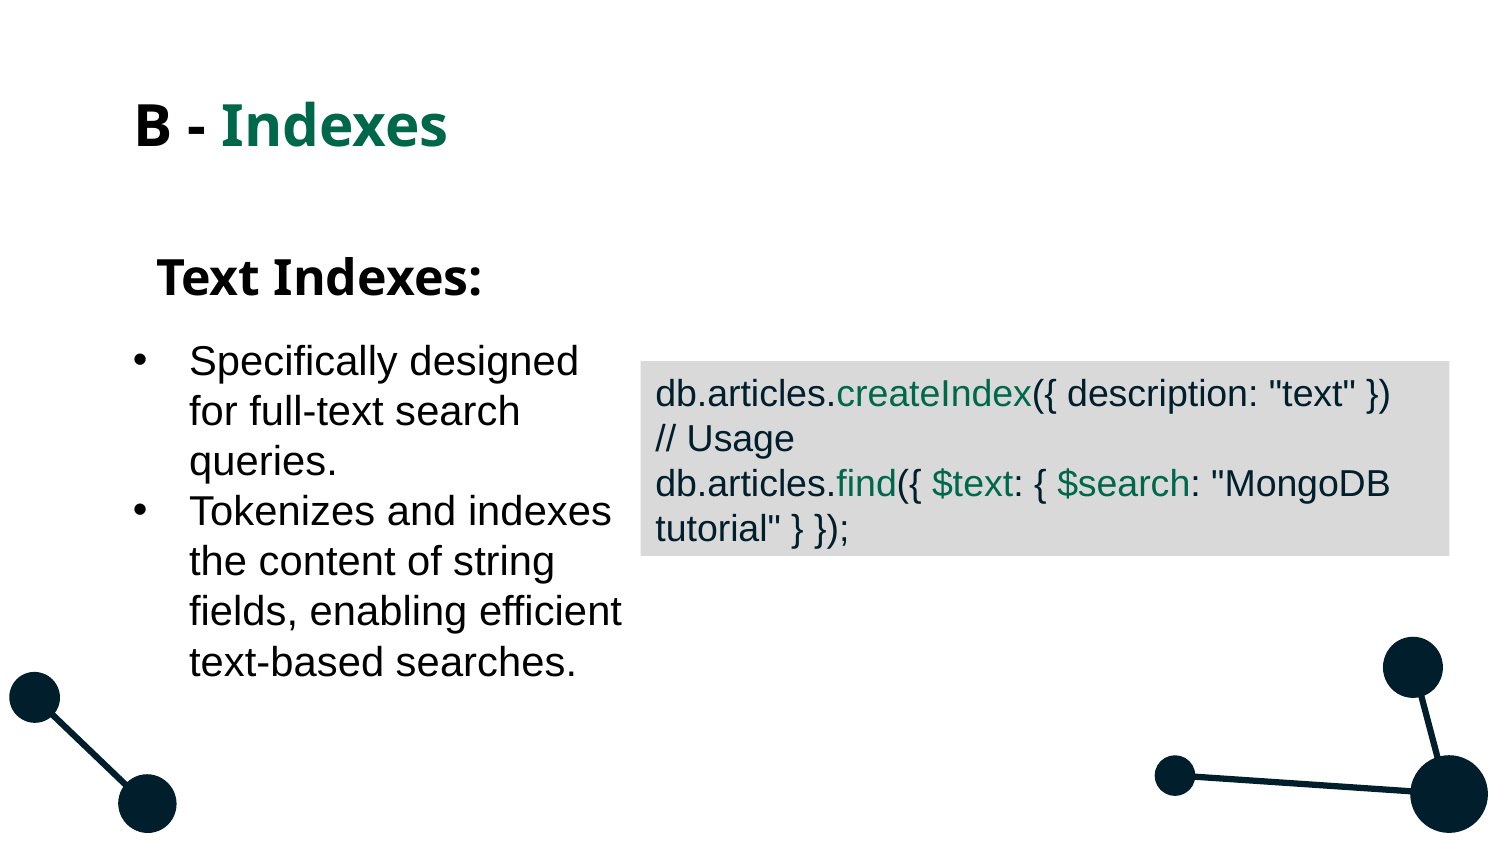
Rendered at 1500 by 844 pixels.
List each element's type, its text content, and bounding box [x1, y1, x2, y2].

title B - Indexes [118, 72, 1382, 167]
text_box Specifically designed for full-text search queries. Tokenizes and indexes the content of string fields, enabling efficient text-based searches. [118, 326, 641, 692]
subtitle Text Indexes: [118, 221, 594, 316]
text_box db.articles.createIndex({ description: "text" }) // Usage db.articles.find({ $text: { $search: "MongoDB tutorial" } }); [640, 361, 1450, 556]
